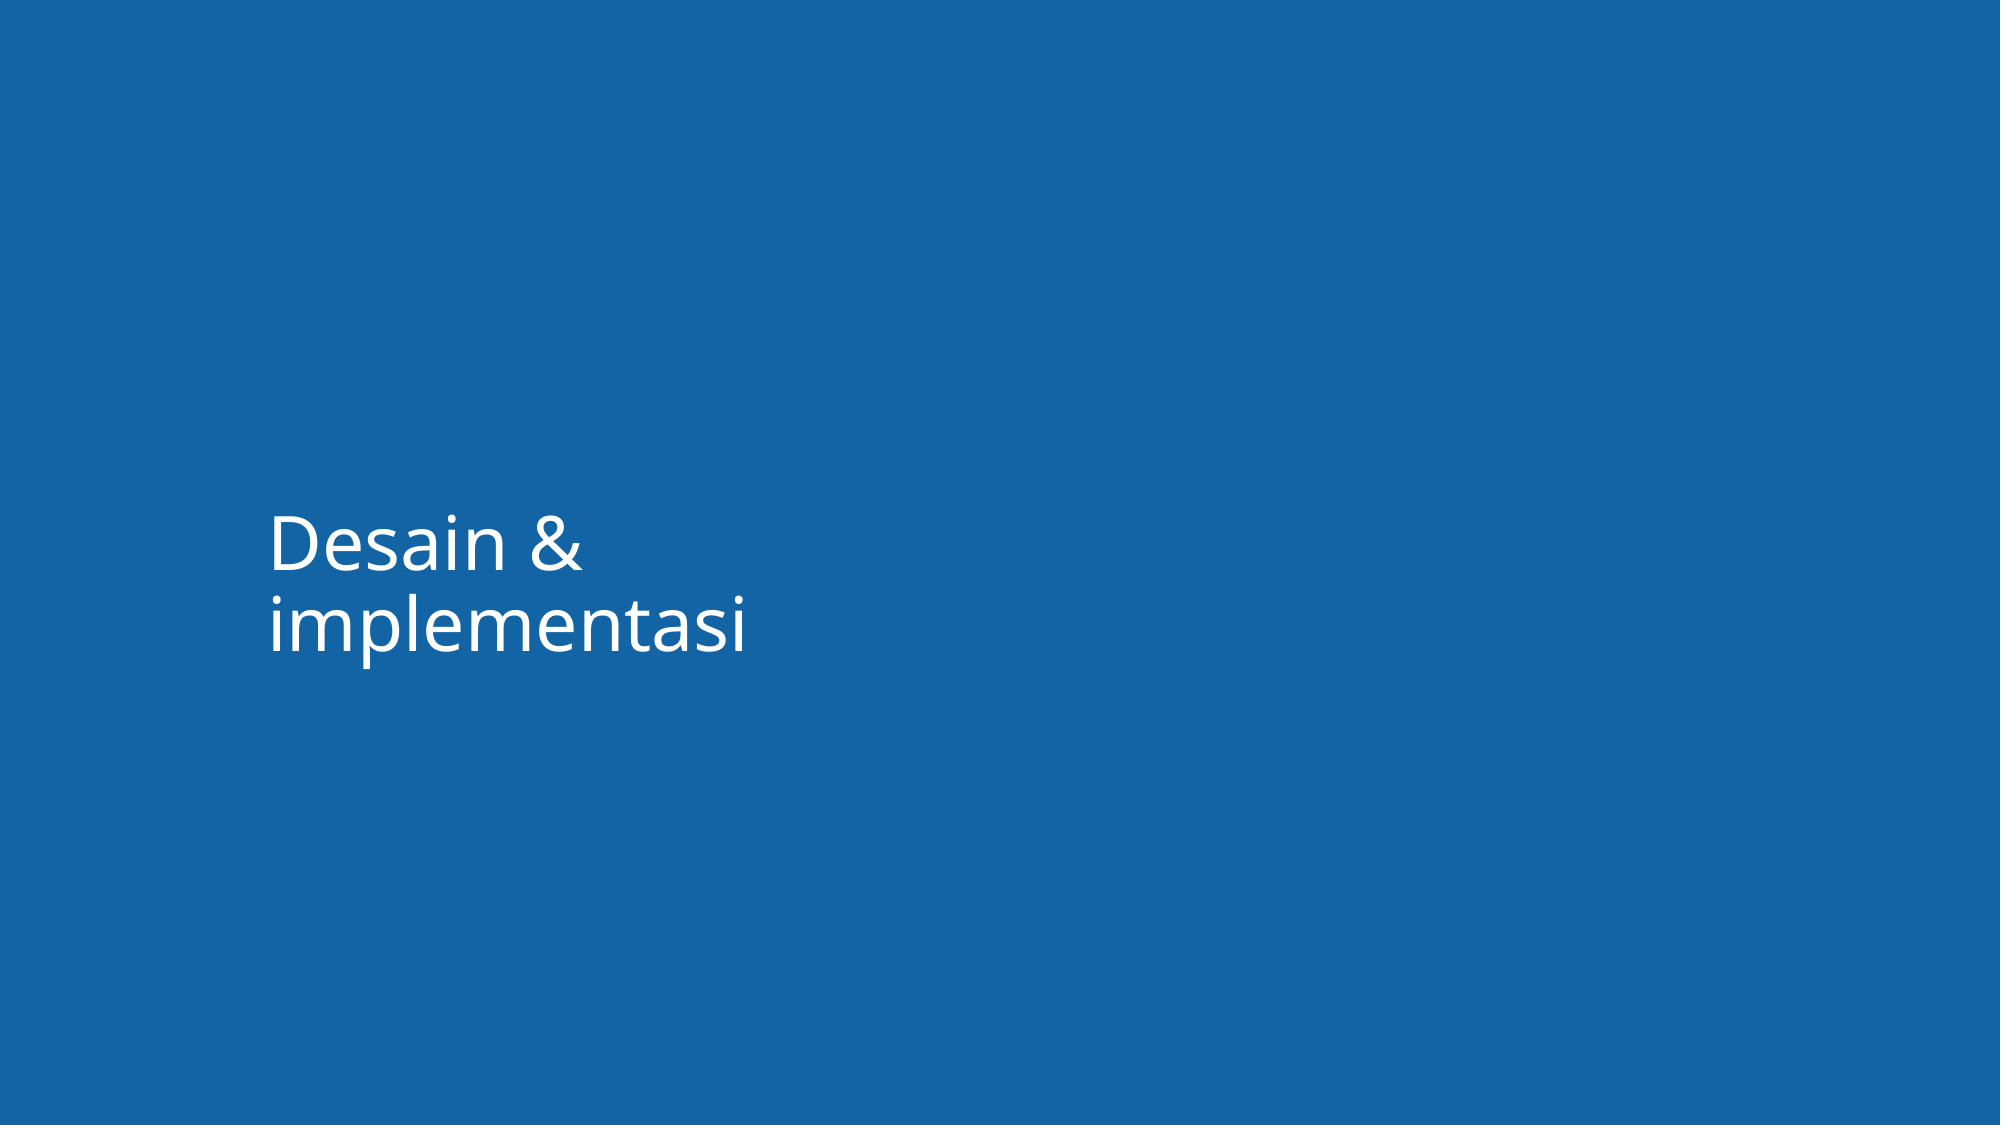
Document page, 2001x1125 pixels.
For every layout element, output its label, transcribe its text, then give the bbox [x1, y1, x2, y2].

title Desain & implementasi [252, 497, 946, 676]
